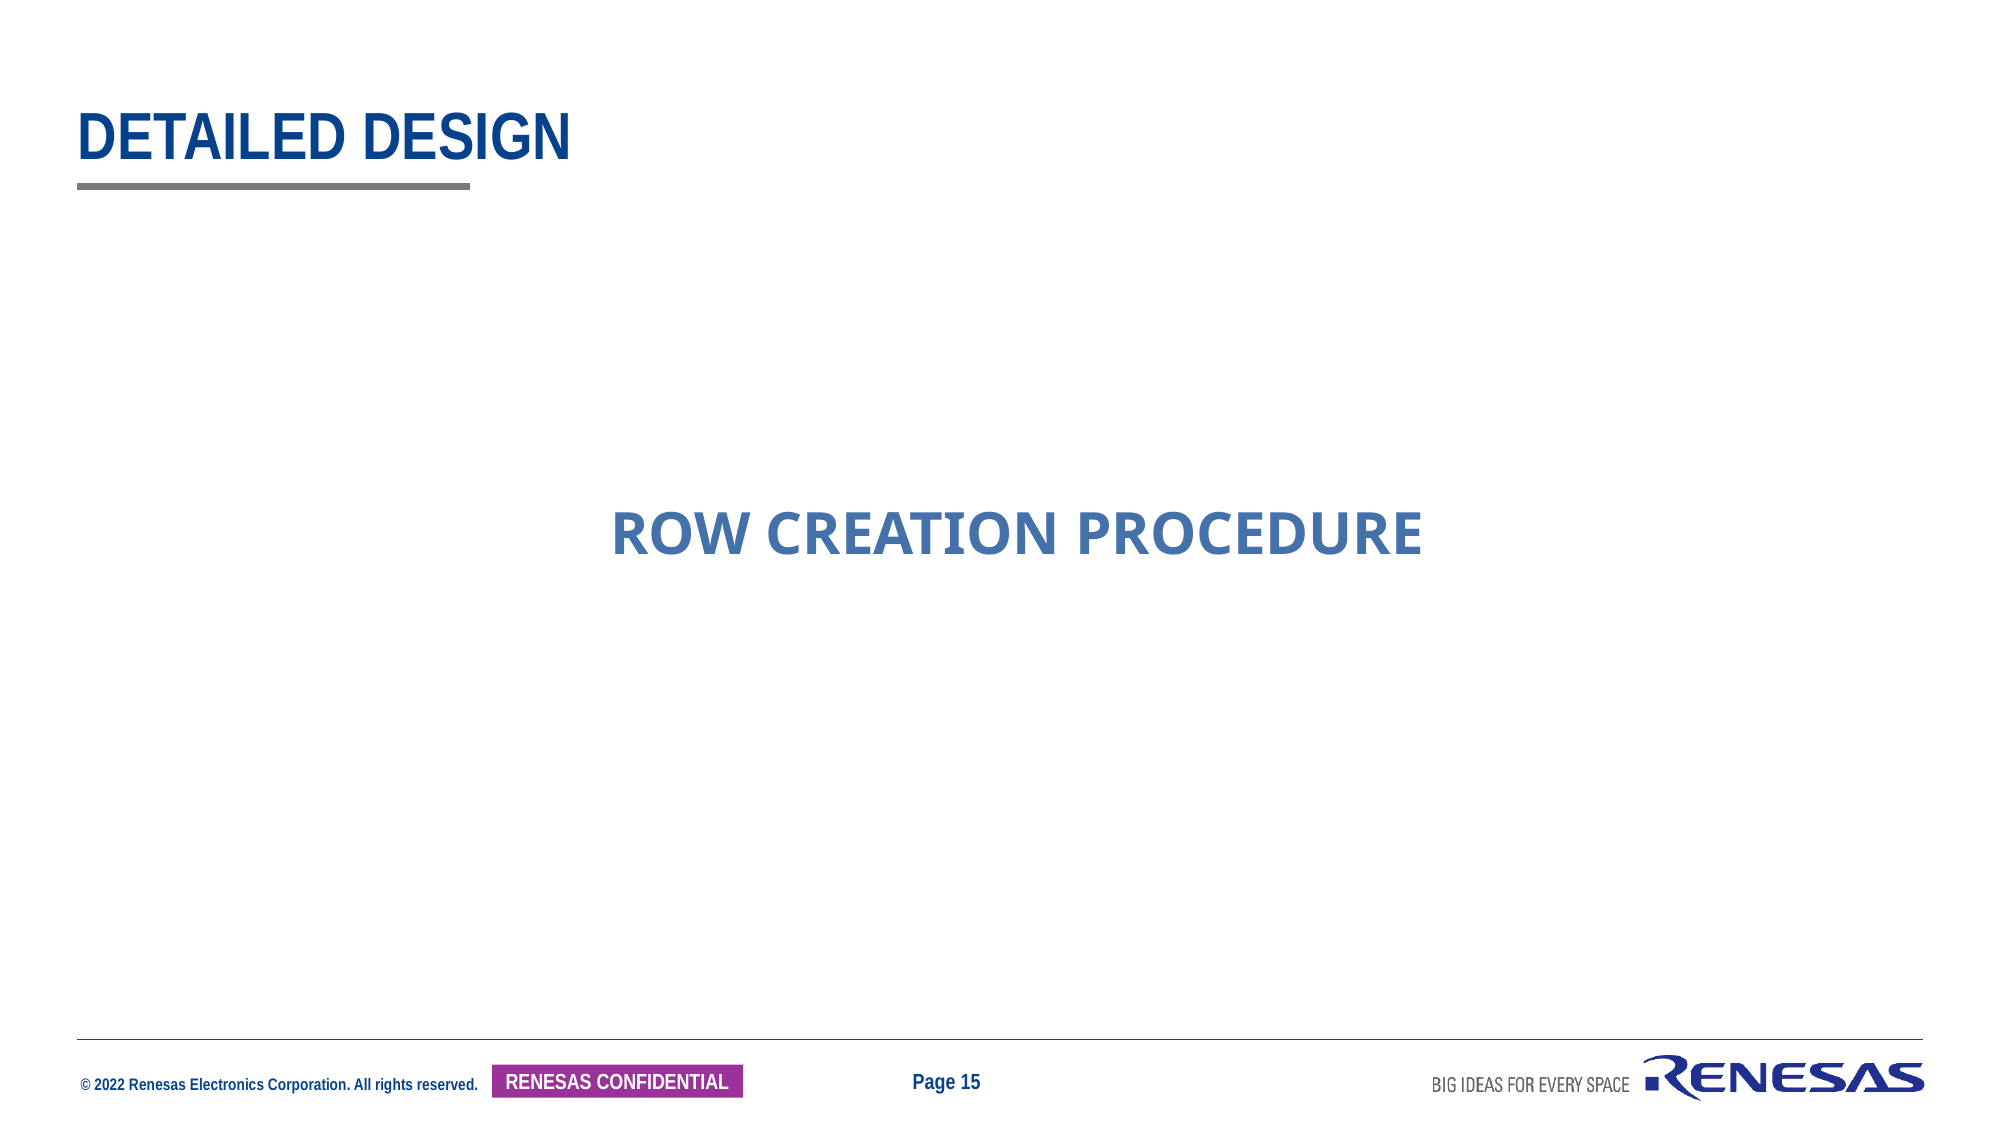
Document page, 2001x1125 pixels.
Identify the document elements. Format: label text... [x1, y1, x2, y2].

text_box detailed Design [77, 102, 1923, 175]
picture [1425, 1049, 1933, 1106]
title Row creation procedure [610, 503, 1432, 567]
